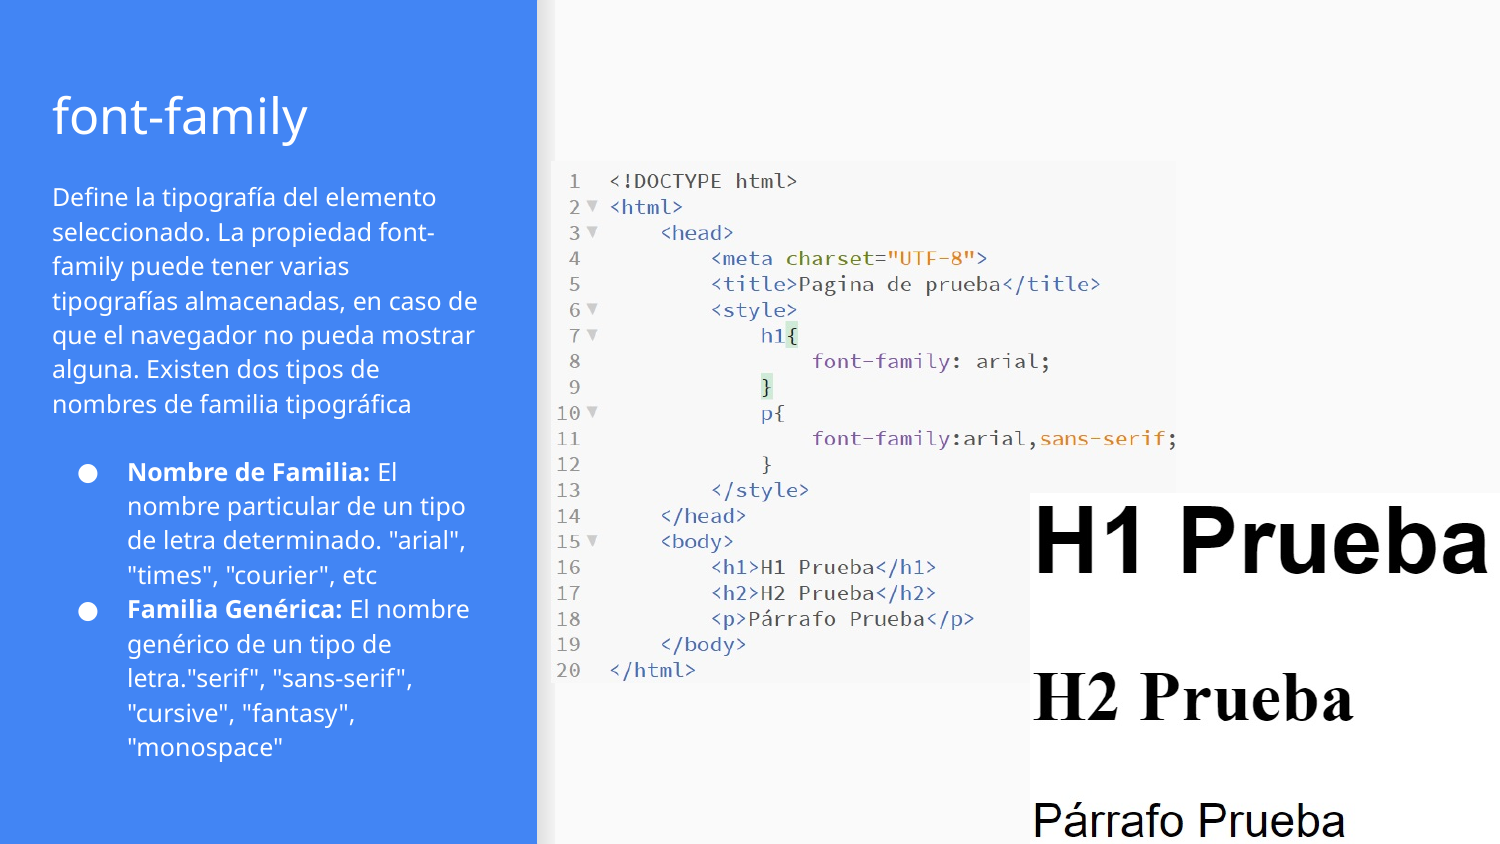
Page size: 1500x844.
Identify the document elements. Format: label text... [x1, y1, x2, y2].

picture [551, 161, 1500, 844]
title font-family [37, 58, 498, 160]
list Define la tipografía del elemento seleccionado. La propiedad font-family puede tener varias tipografías almacenadas, en caso de que el navegador no pueda mostrar alguna. Existen dos tipos de nombres de familia tipográfica Nombre de Familia: El nombre particular de un tipo de letra determinado. "arial", "times", "courier", etc Familia Genérica: El nombre genérico de un tipo de letra."serif", "sans-serif", "cursive", "fantasy", "monospace" [37, 162, 498, 790]
